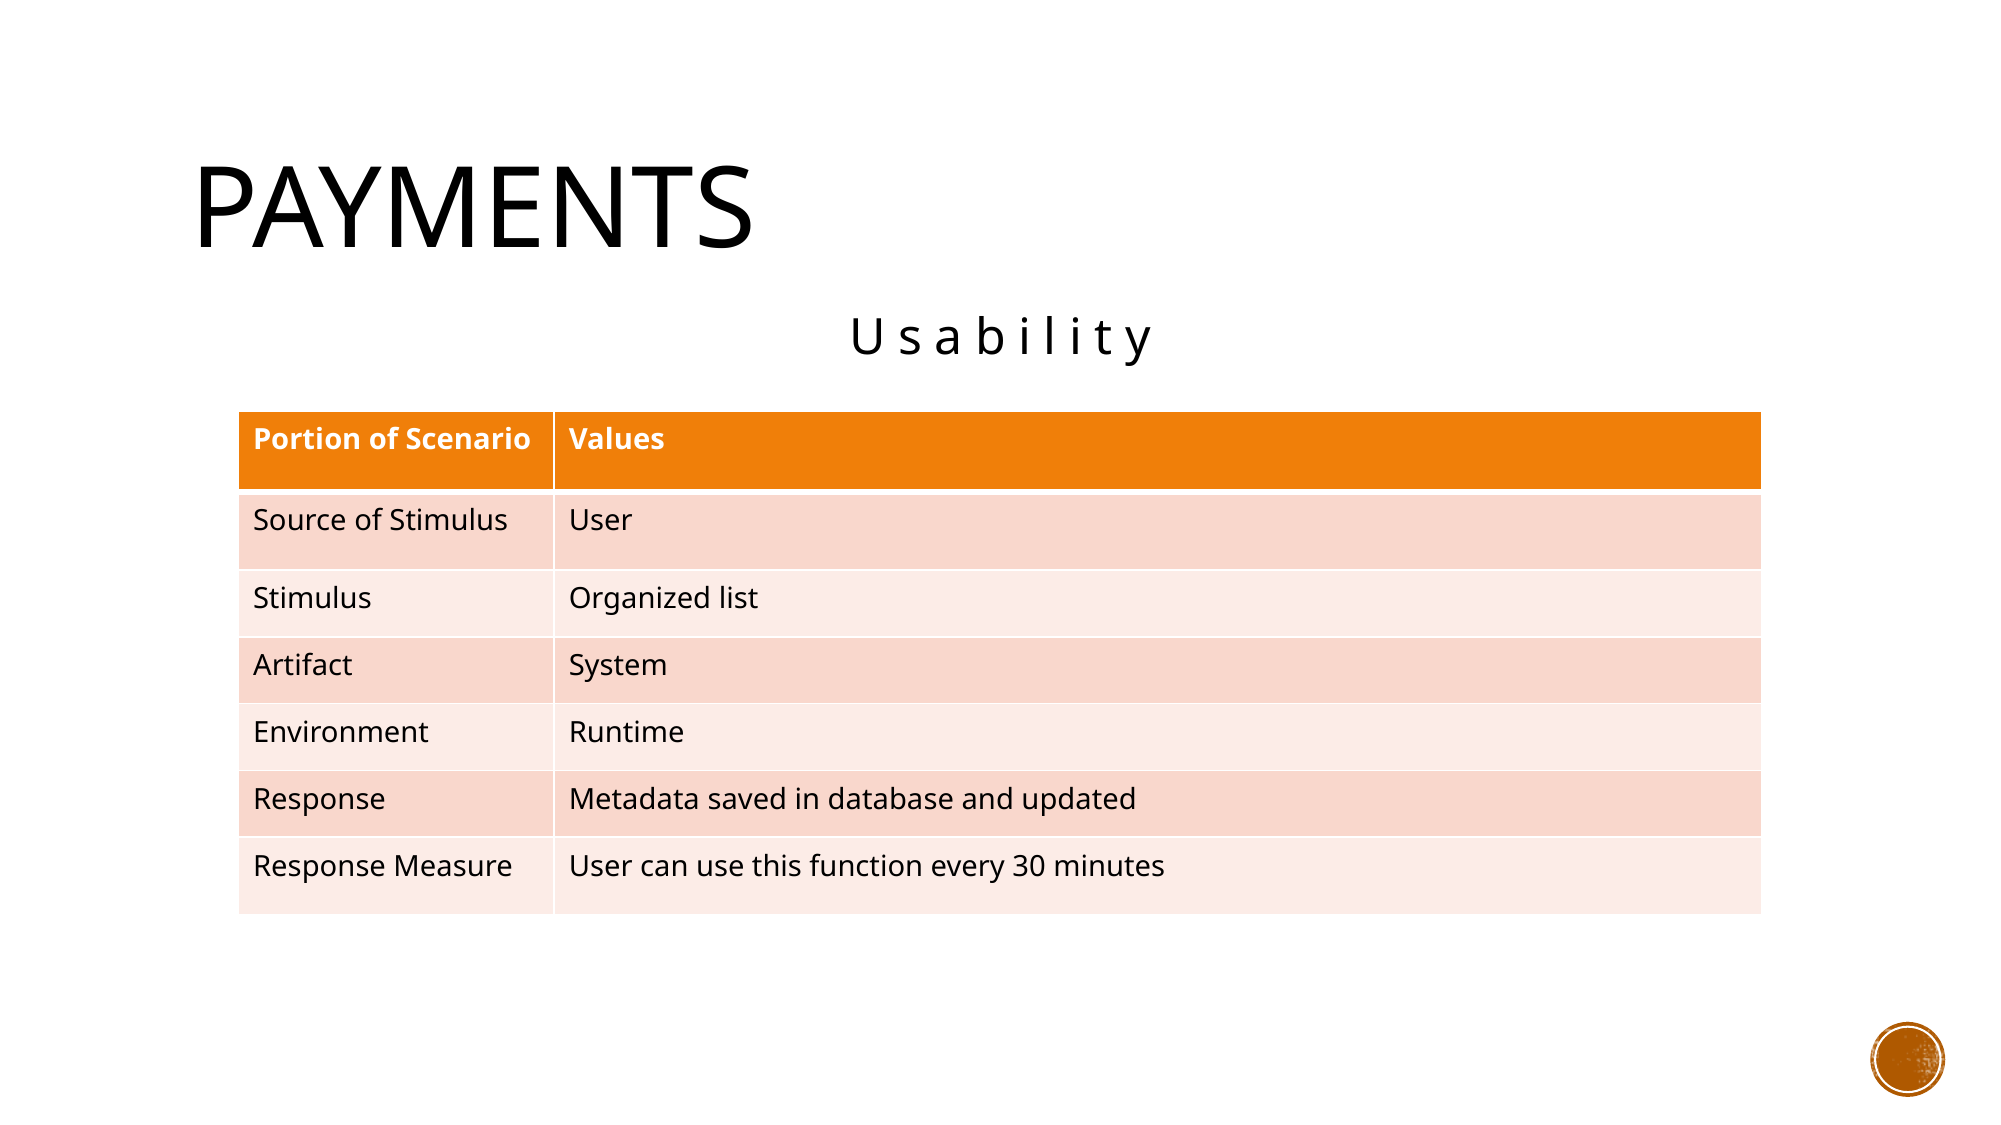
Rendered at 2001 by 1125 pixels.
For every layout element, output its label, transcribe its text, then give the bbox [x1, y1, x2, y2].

table_cell System [555, 638, 1761, 703]
table_cell Metadata saved in database and updated [555, 771, 1761, 836]
table_header Values [555, 412, 1761, 489]
table_cell Stimulus [239, 571, 553, 636]
table_cell User can use this function every 30 minutes [555, 838, 1761, 914]
title payments [175, 79, 1826, 344]
table_cell Response [239, 771, 553, 836]
list Usability [238, 304, 1763, 410]
table_cell Artifact [239, 638, 553, 703]
table_cell Runtime [555, 704, 1761, 770]
table_cell User [555, 495, 1761, 569]
table_header Portion of Scenario [239, 412, 553, 489]
table_cell Organized list [555, 571, 1761, 636]
table_cell Environment [239, 704, 553, 770]
table_cell Response Measure [239, 838, 553, 914]
table_cell Source of Stimulus [239, 495, 553, 569]
